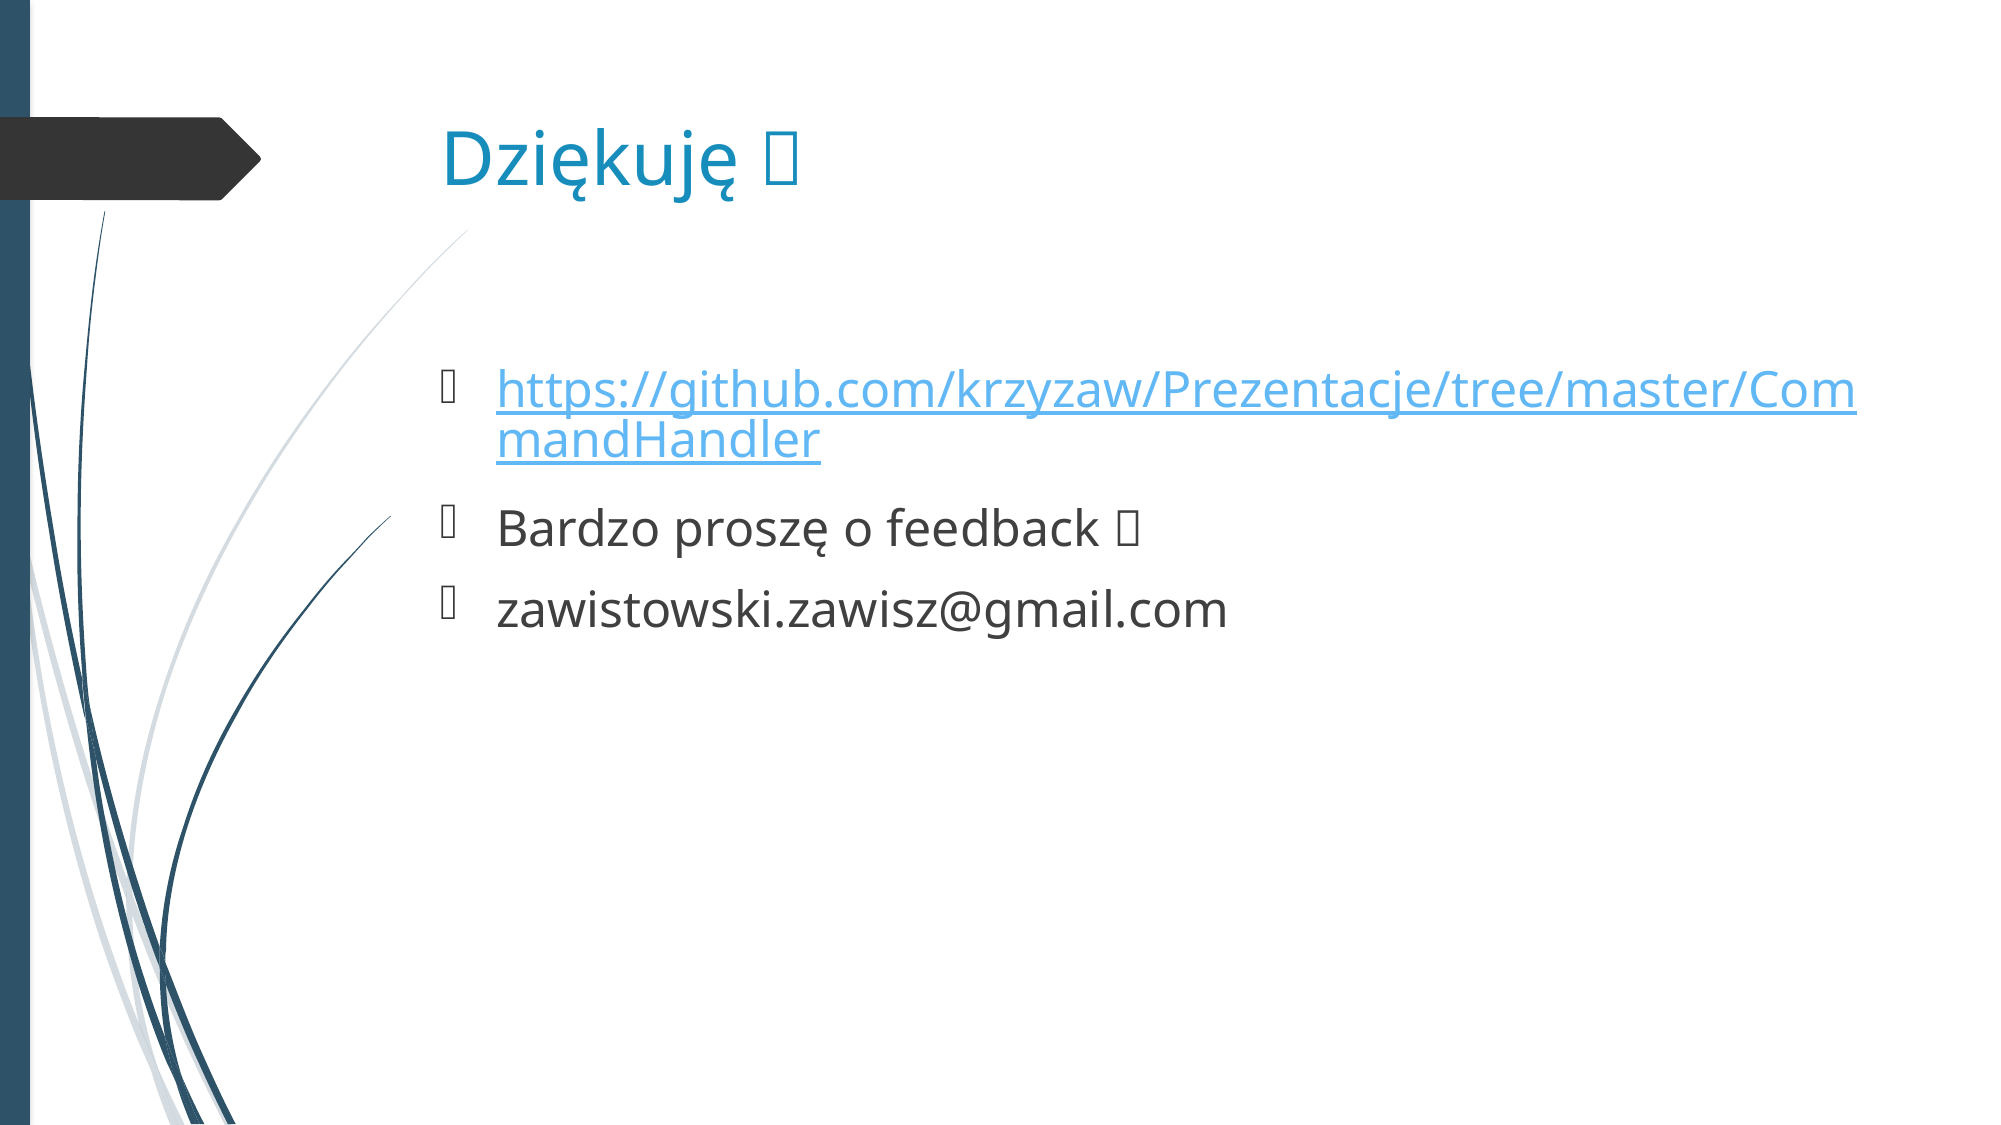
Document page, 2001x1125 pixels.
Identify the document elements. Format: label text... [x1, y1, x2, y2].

list https://github.com/krzyzaw/Prezentacje/tree/master/CommandHandler Bardzo proszę o feedback  zawistowski.zawisz@gmail.com [424, 350, 1888, 970]
title Dziękuję  [425, 102, 1888, 313]
